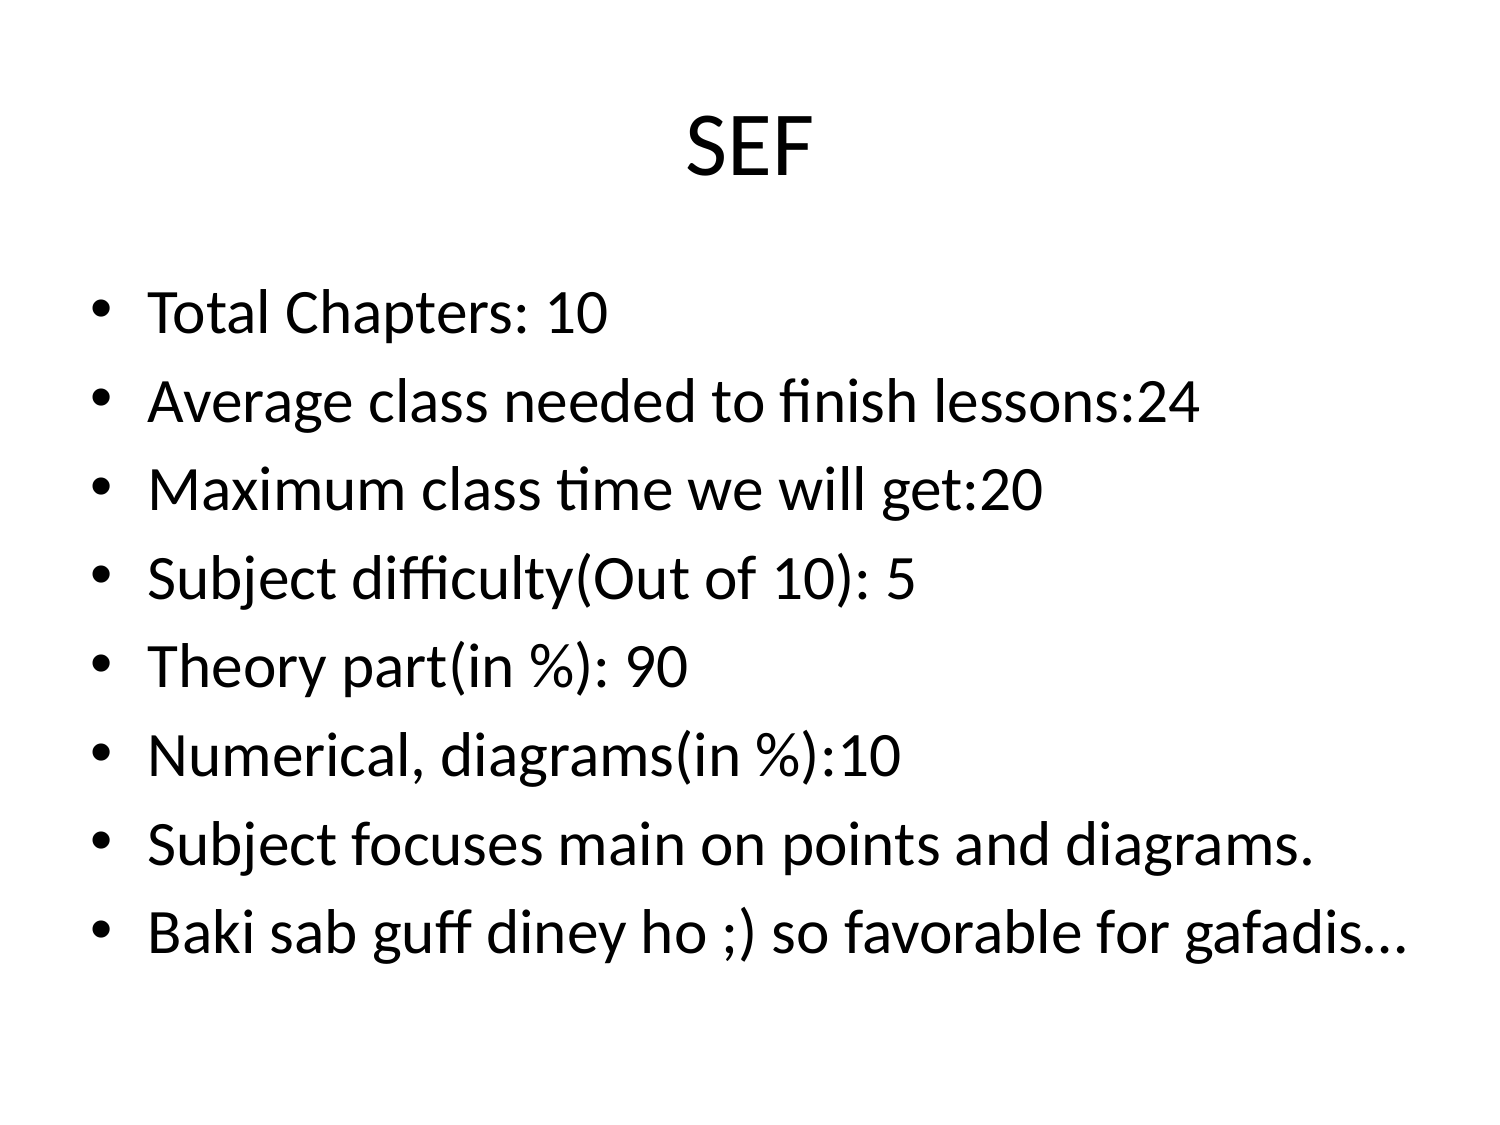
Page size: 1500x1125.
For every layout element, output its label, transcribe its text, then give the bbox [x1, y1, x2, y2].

list Total Chapters: 10 Average class needed to finish lessons:24 Maximum class time we will get:20 Subject difficulty(Out of 10): 5 Theory part(in %): 90 Numerical, diagrams(in %):10 Subject focuses main on points and diagrams. Baki sab guff diney ho ;) so favorable for gafadis… [75, 262, 1425, 1005]
title SEF [75, 45, 1425, 233]
